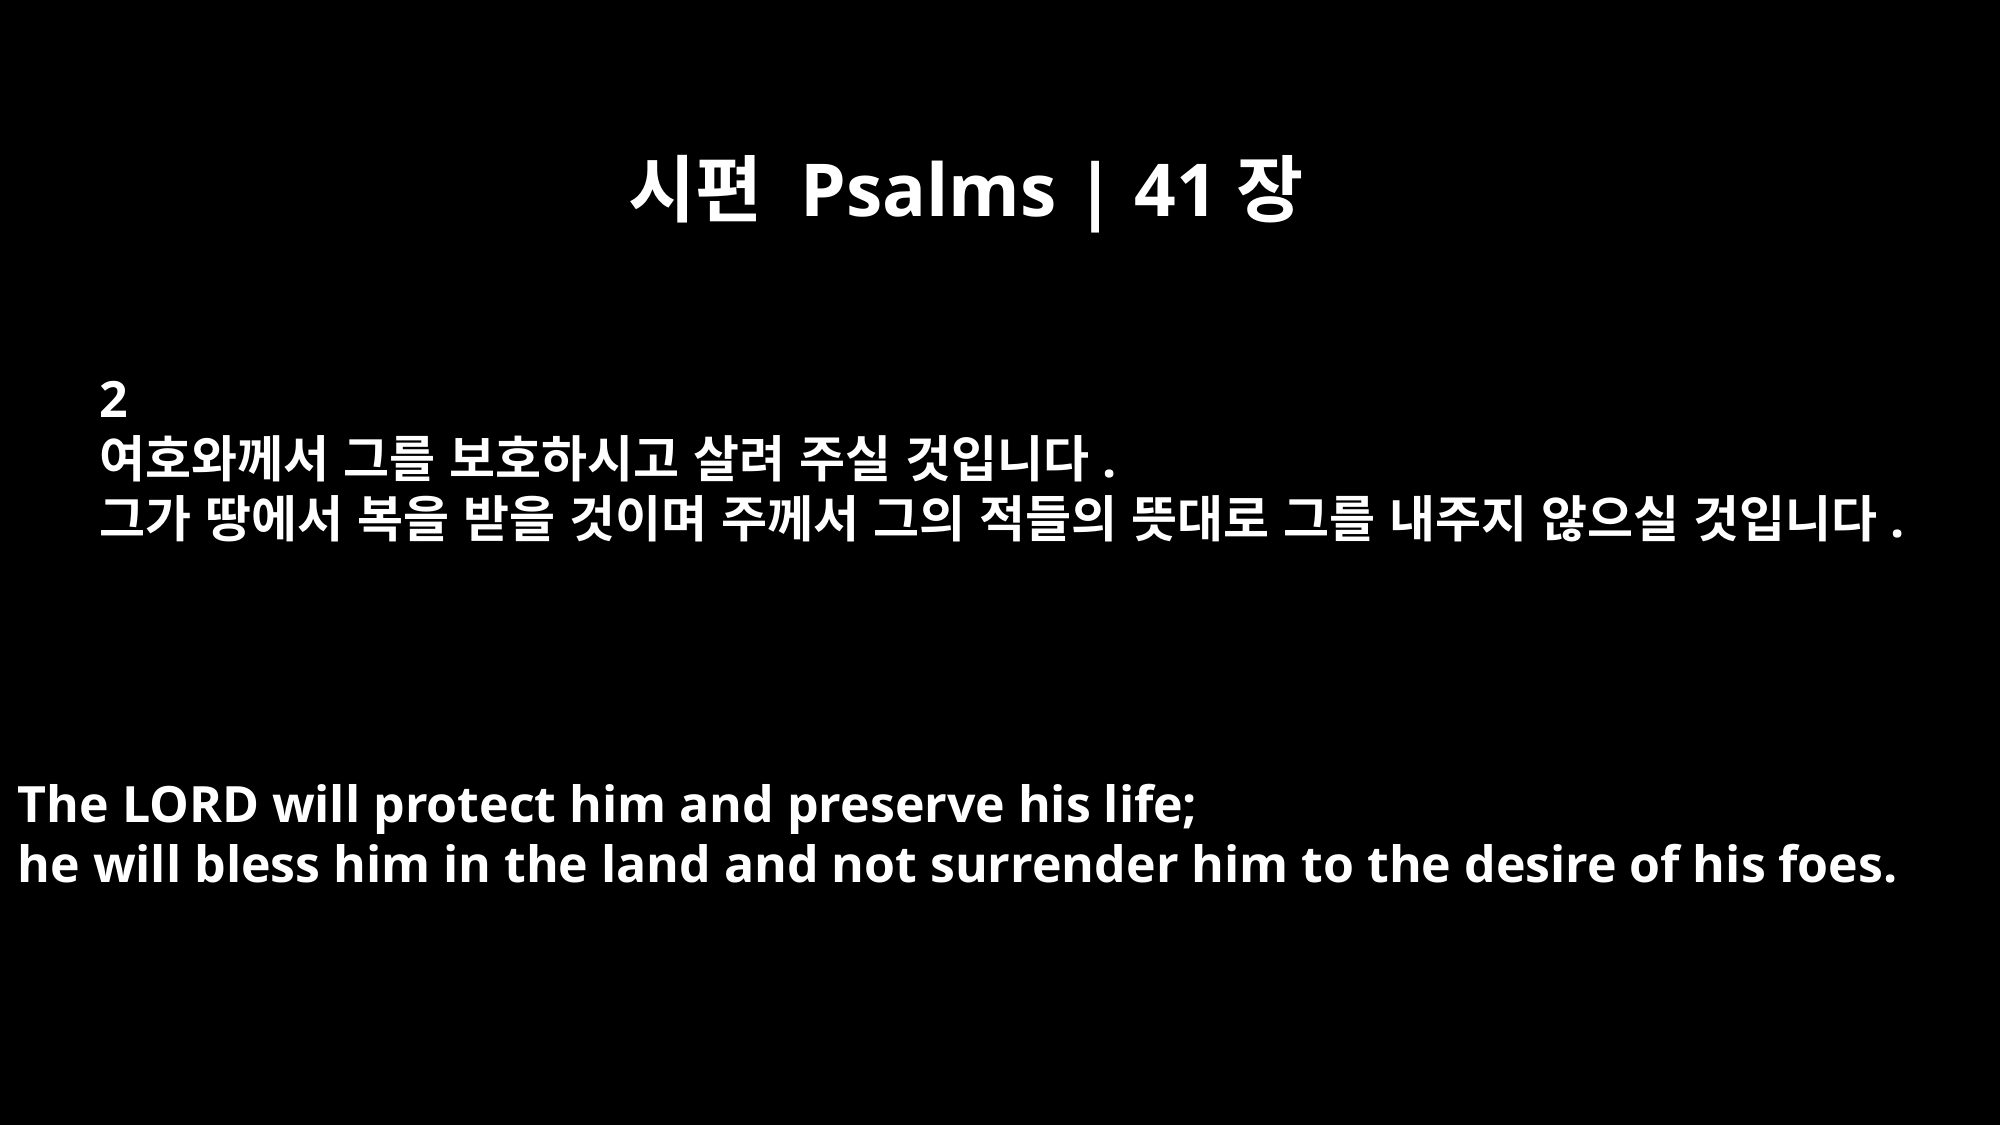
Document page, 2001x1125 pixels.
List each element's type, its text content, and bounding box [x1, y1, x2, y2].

text_box 시편 Psalms | 41장 [613, 136, 1319, 239]
text_box The LORD will protect him and preserve his life; he will bless him in the land and not surrender him to the desire of his foes. [3, 764, 1913, 900]
text_box 2 여호와께서 그를 보호하시고 살려 주실 것입니다. 그가 땅에서 복을 받을 것이며 주께서 그의 적들의 뜻대로 그를 내주지 않으실 것입니다. [85, 359, 1920, 555]
